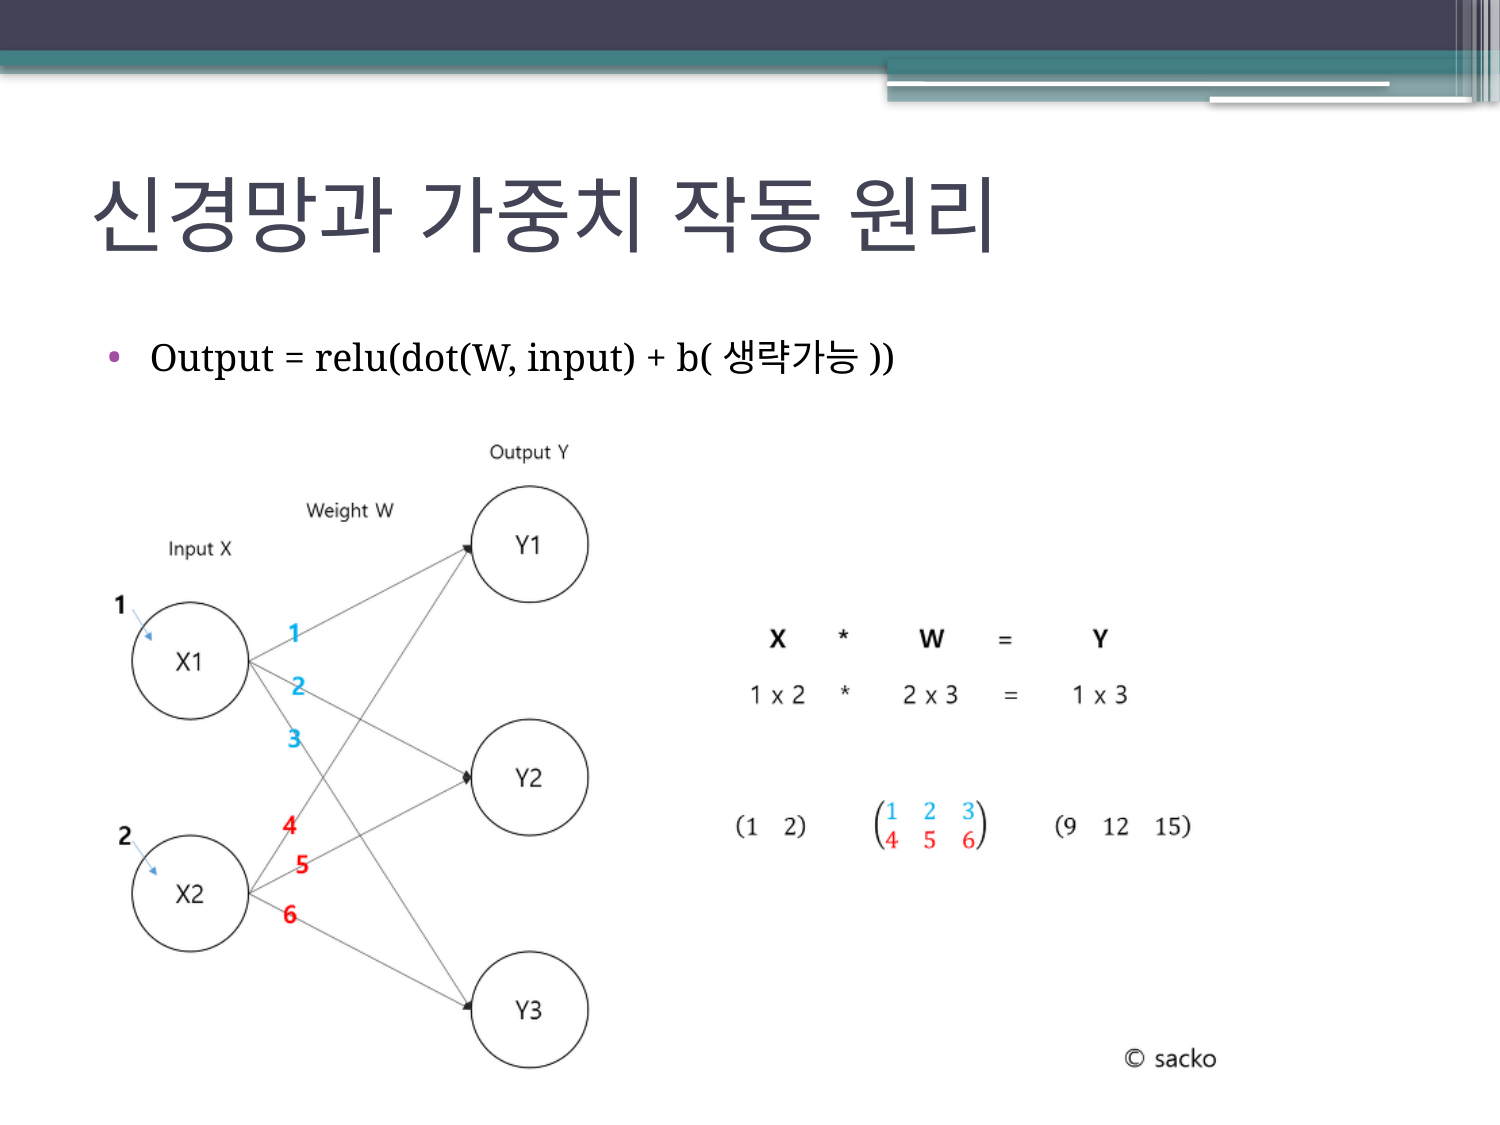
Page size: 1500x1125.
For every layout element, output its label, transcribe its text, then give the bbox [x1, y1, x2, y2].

title 신경망과 가중치 작동 원리 [75, 125, 1425, 301]
picture [40, 410, 1259, 1107]
list Output = relu(dot(W, input) + b(생략가능)) [75, 326, 1425, 1071]
